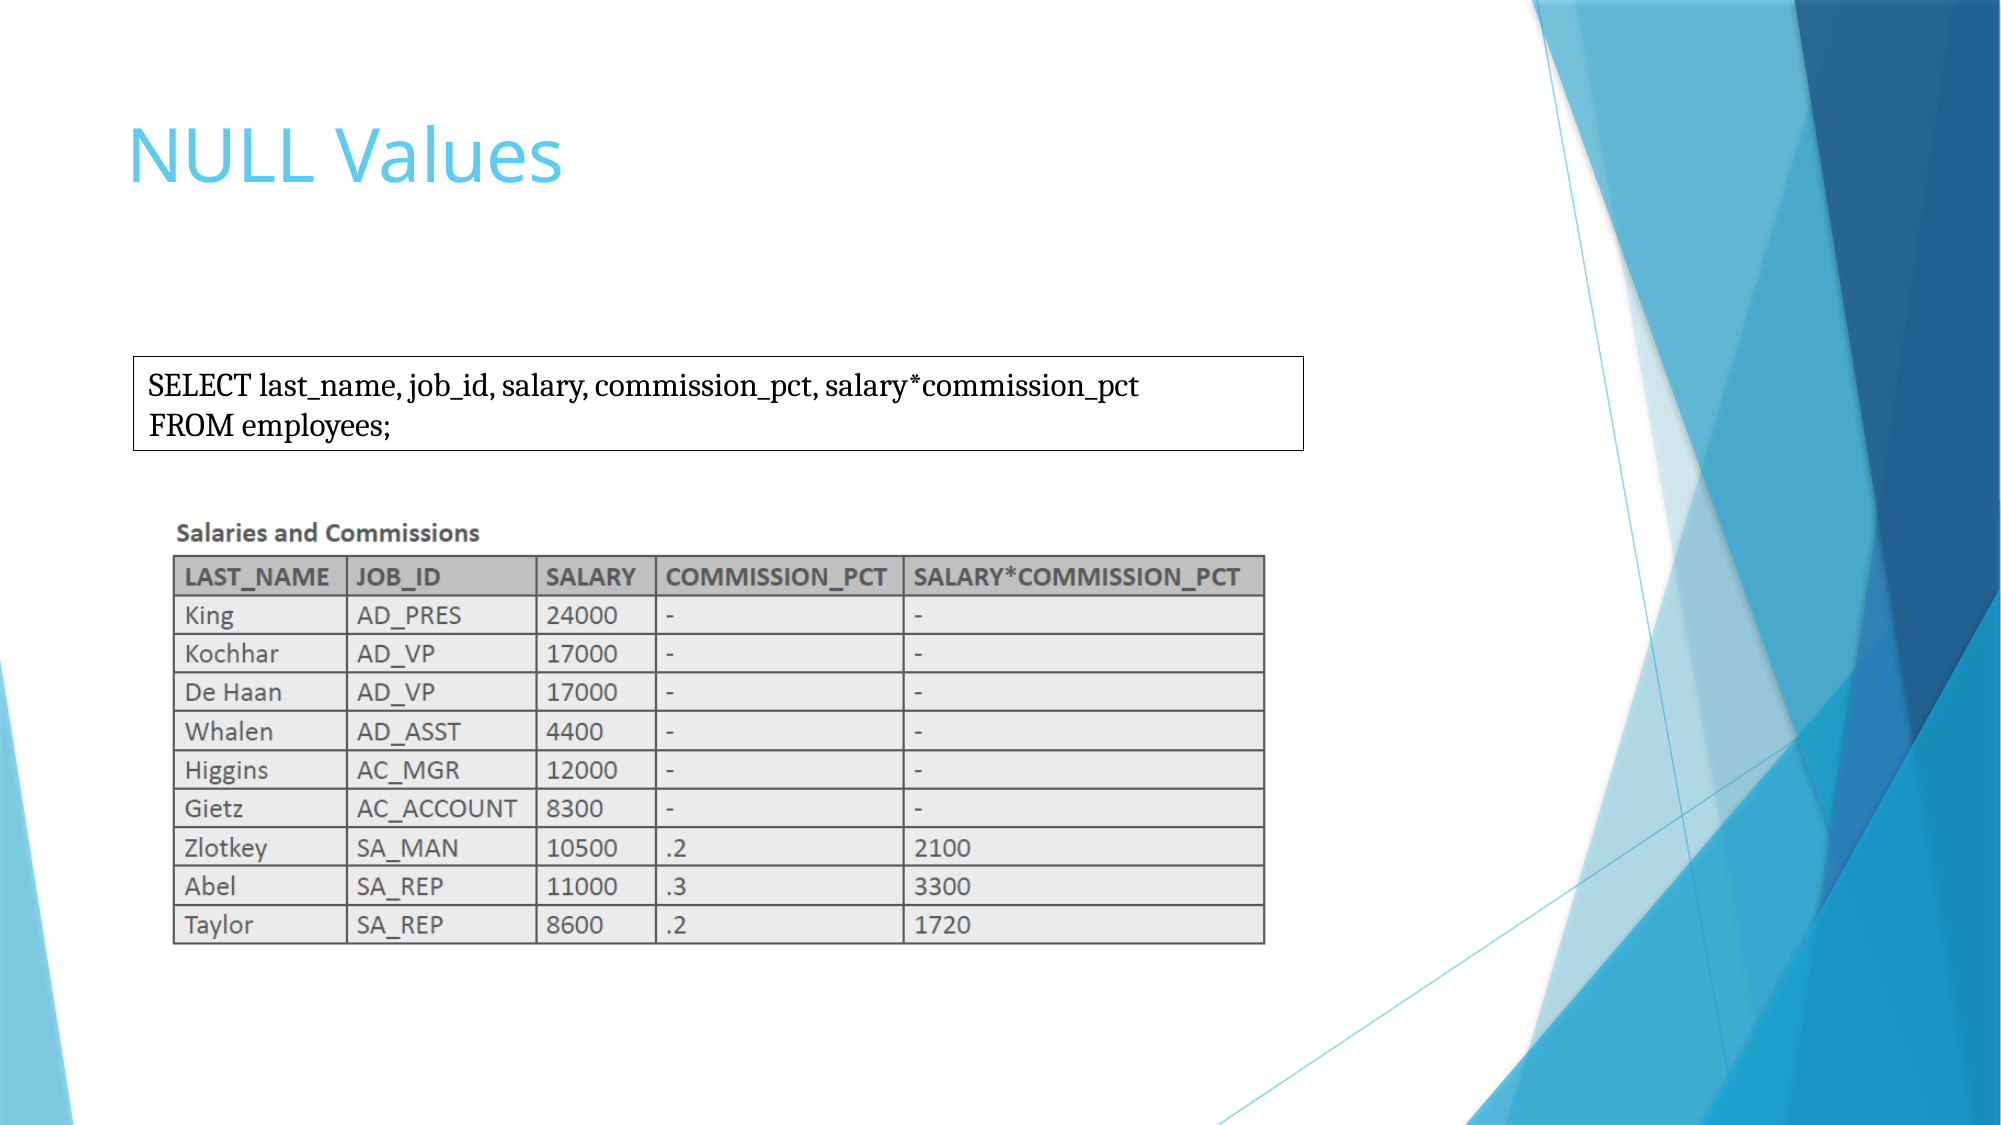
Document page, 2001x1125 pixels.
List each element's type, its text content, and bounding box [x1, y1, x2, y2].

title NULL Values [111, 99, 1522, 317]
picture [164, 522, 1273, 950]
text_box SELECT last_name, job_id, salary, commission_pct, salary*commission_pct FROM employees; [133, 356, 1304, 451]
